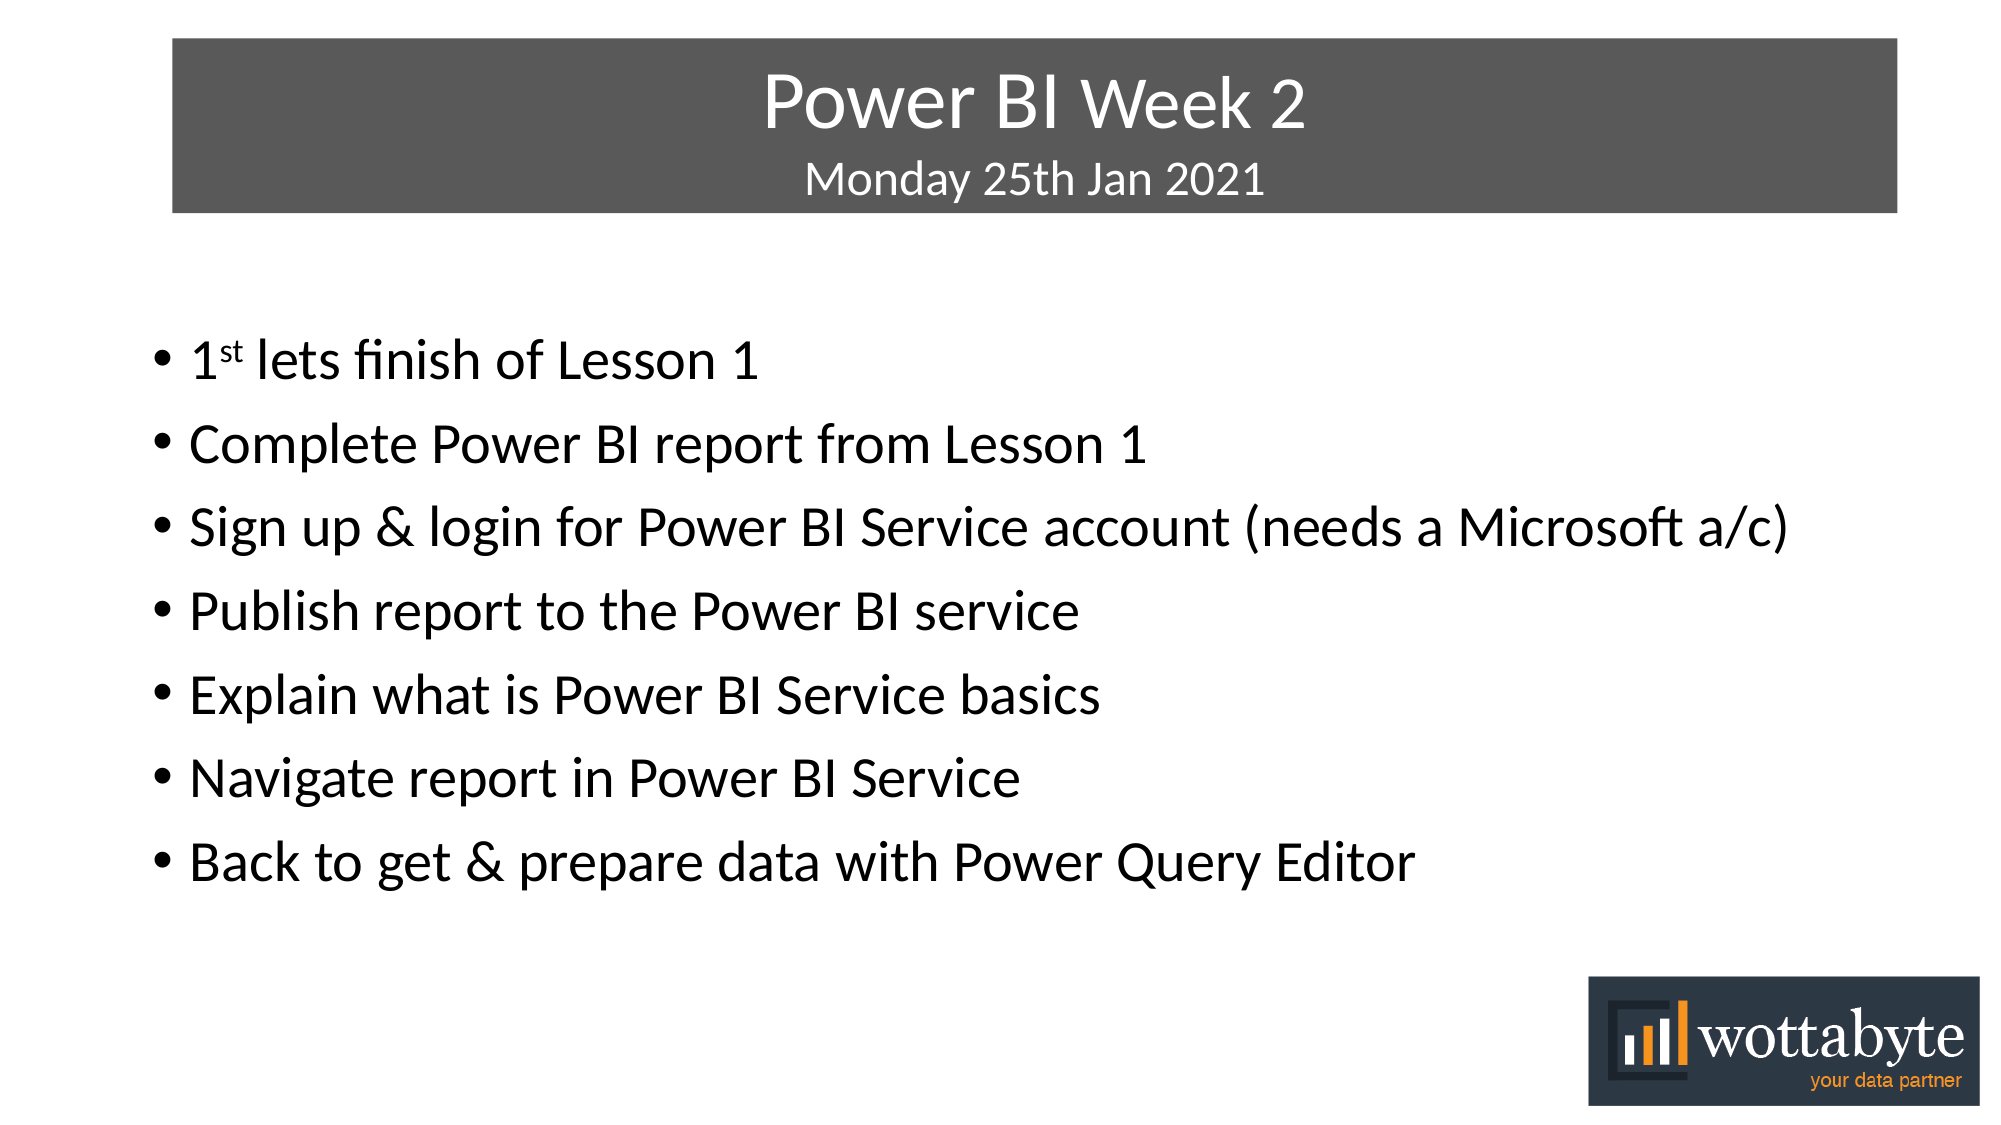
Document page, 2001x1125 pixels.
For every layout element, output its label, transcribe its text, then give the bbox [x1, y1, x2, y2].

list 1st lets finish of Lesson 1 Complete Power BI report from Lesson 1 Sign up & login for Power BI Service account (needs a Microsoft a/c) Publish report to the Power BI service Explain what is Power BI Service basics Navigate report in Power BI Service Back to get & prepare data with Power Query Editor [137, 321, 1863, 1014]
text_box Power BI Week 2 Monday 25th Jan 2021 [172, 38, 1898, 214]
picture [1588, 976, 1980, 1106]
